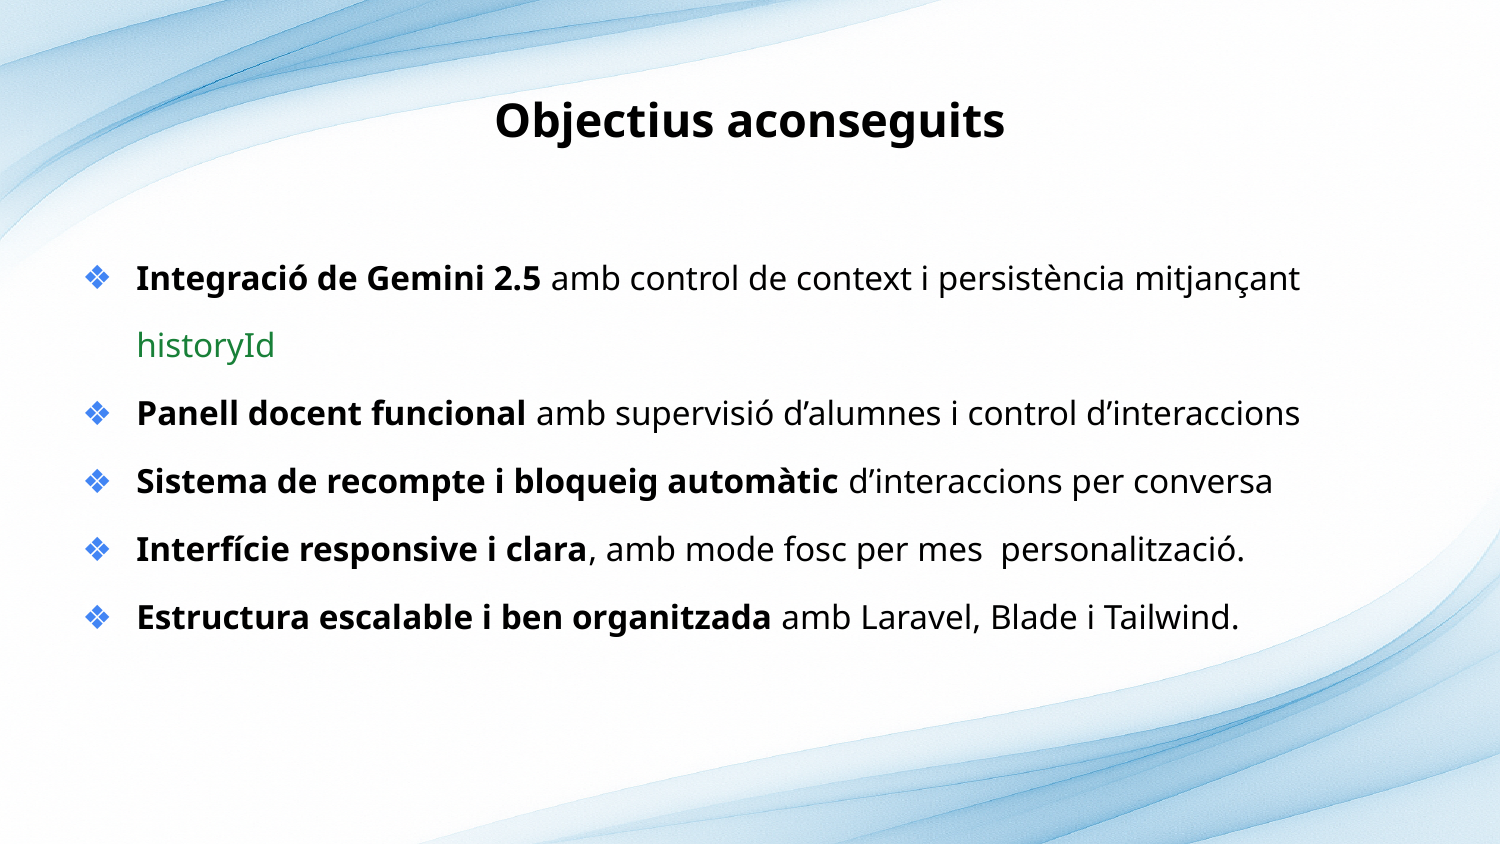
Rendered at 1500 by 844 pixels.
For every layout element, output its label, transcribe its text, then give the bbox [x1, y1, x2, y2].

list Integració de Gemini 2.5 amb control de context i persistència mitjançant historyId Panell docent funcional amb supervisió d’alumnes i control d’interaccions Sistema de recompte i bloqueig automàtic d’interaccions per conversa Interfície responsive i clara, amb mode fosc per mes personalització. Estructura escalable i ben organitzada amb Laravel, Blade i Tailwind. [46, 191, 1445, 753]
picture [0, 0, 1500, 844]
title Objectius aconseguits [51, 72, 1449, 167]
